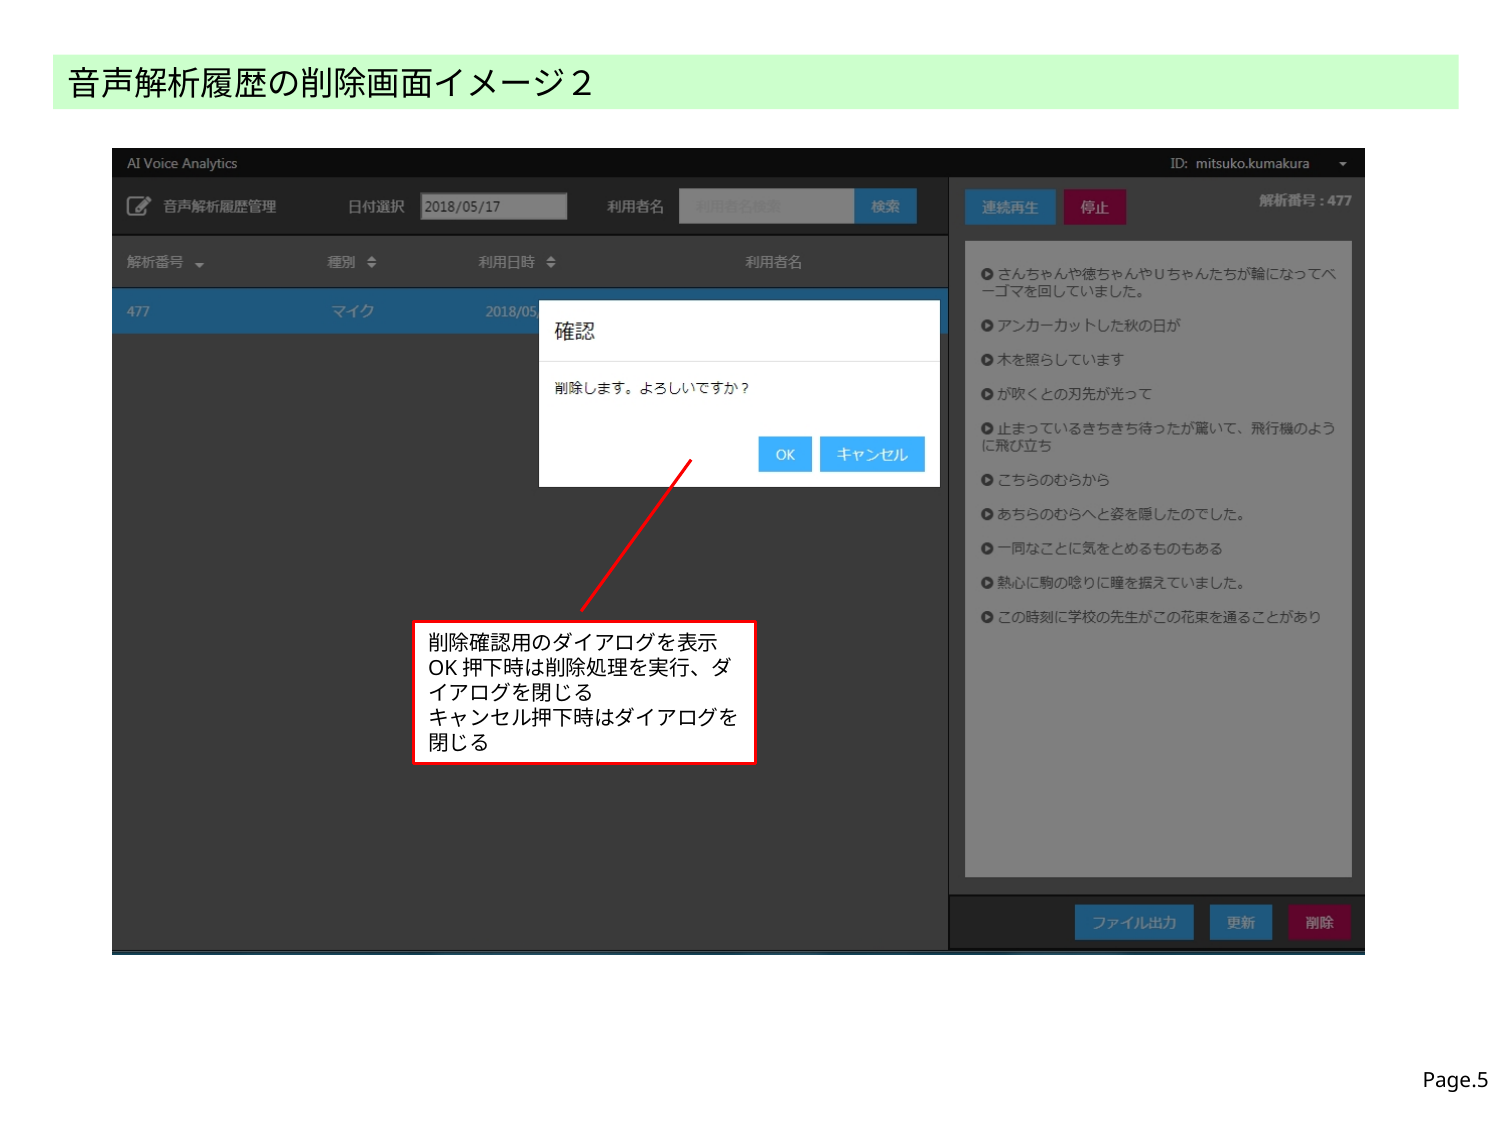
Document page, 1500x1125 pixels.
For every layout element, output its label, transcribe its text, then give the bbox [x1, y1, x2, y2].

picture [111, 148, 1365, 955]
text_box 音声解析履歴の削除画面イメージ２ [53, 54, 1459, 110]
